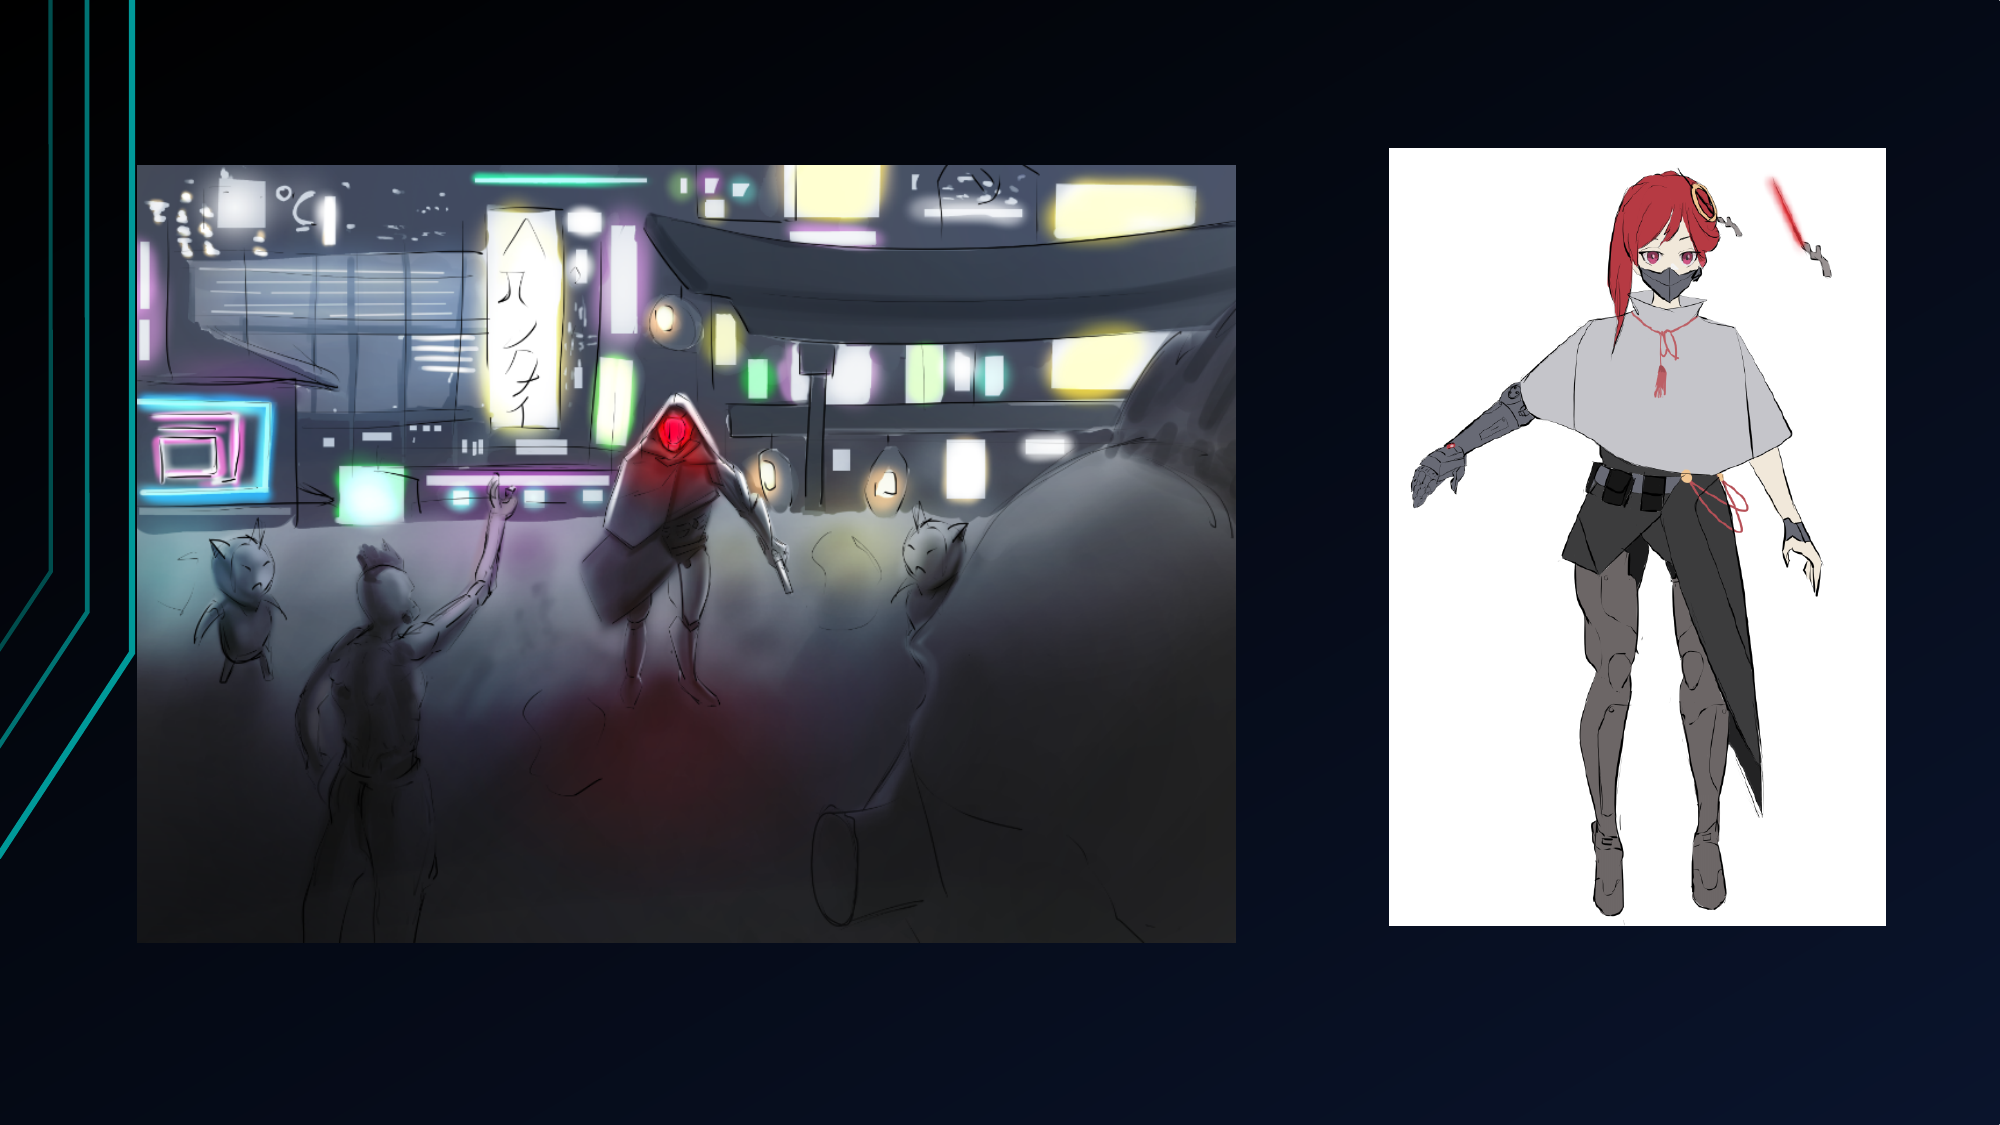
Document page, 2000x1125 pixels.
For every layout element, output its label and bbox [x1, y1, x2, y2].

picture [137, 165, 1236, 943]
picture [1389, 148, 1886, 926]
